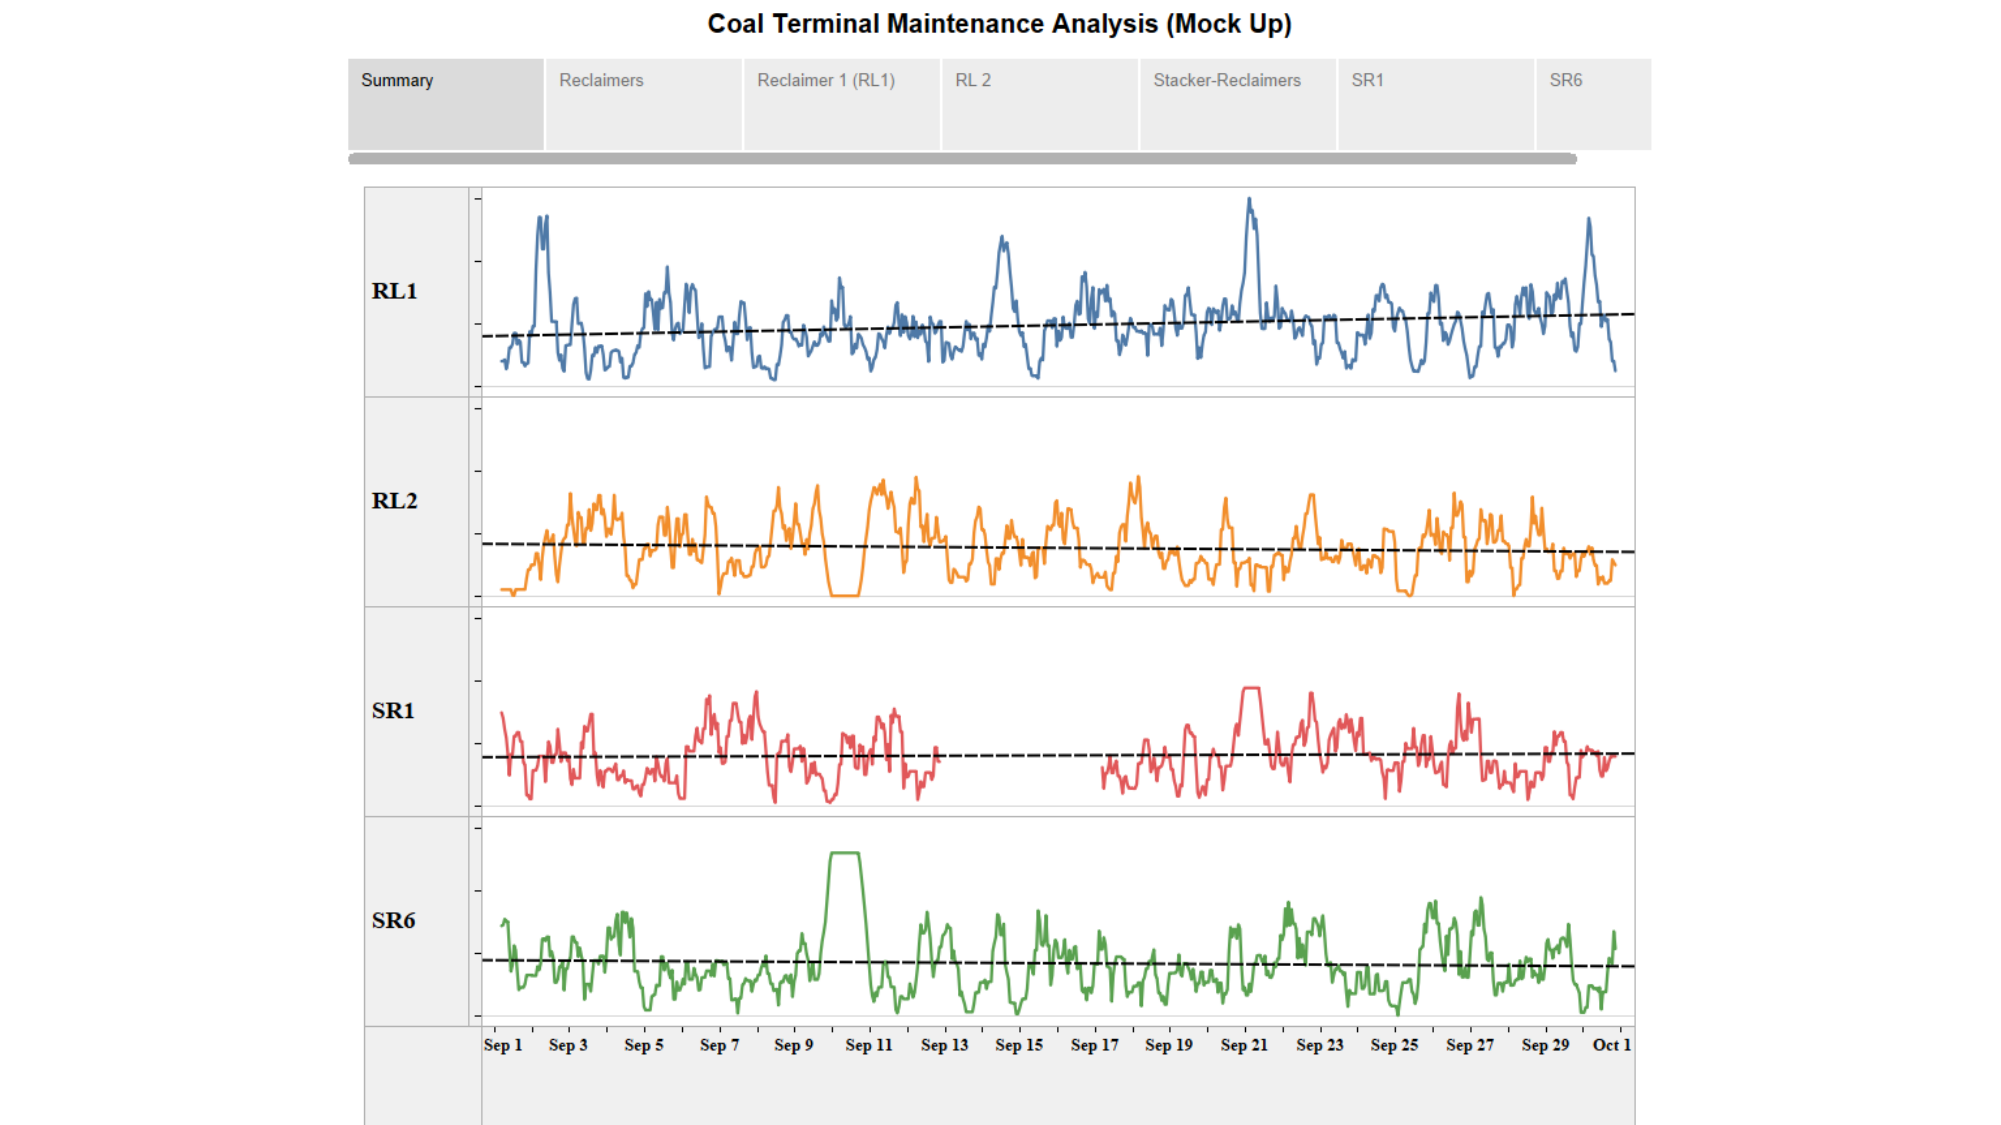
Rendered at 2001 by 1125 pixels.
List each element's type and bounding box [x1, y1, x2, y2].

picture [338, 0, 1662, 1125]
